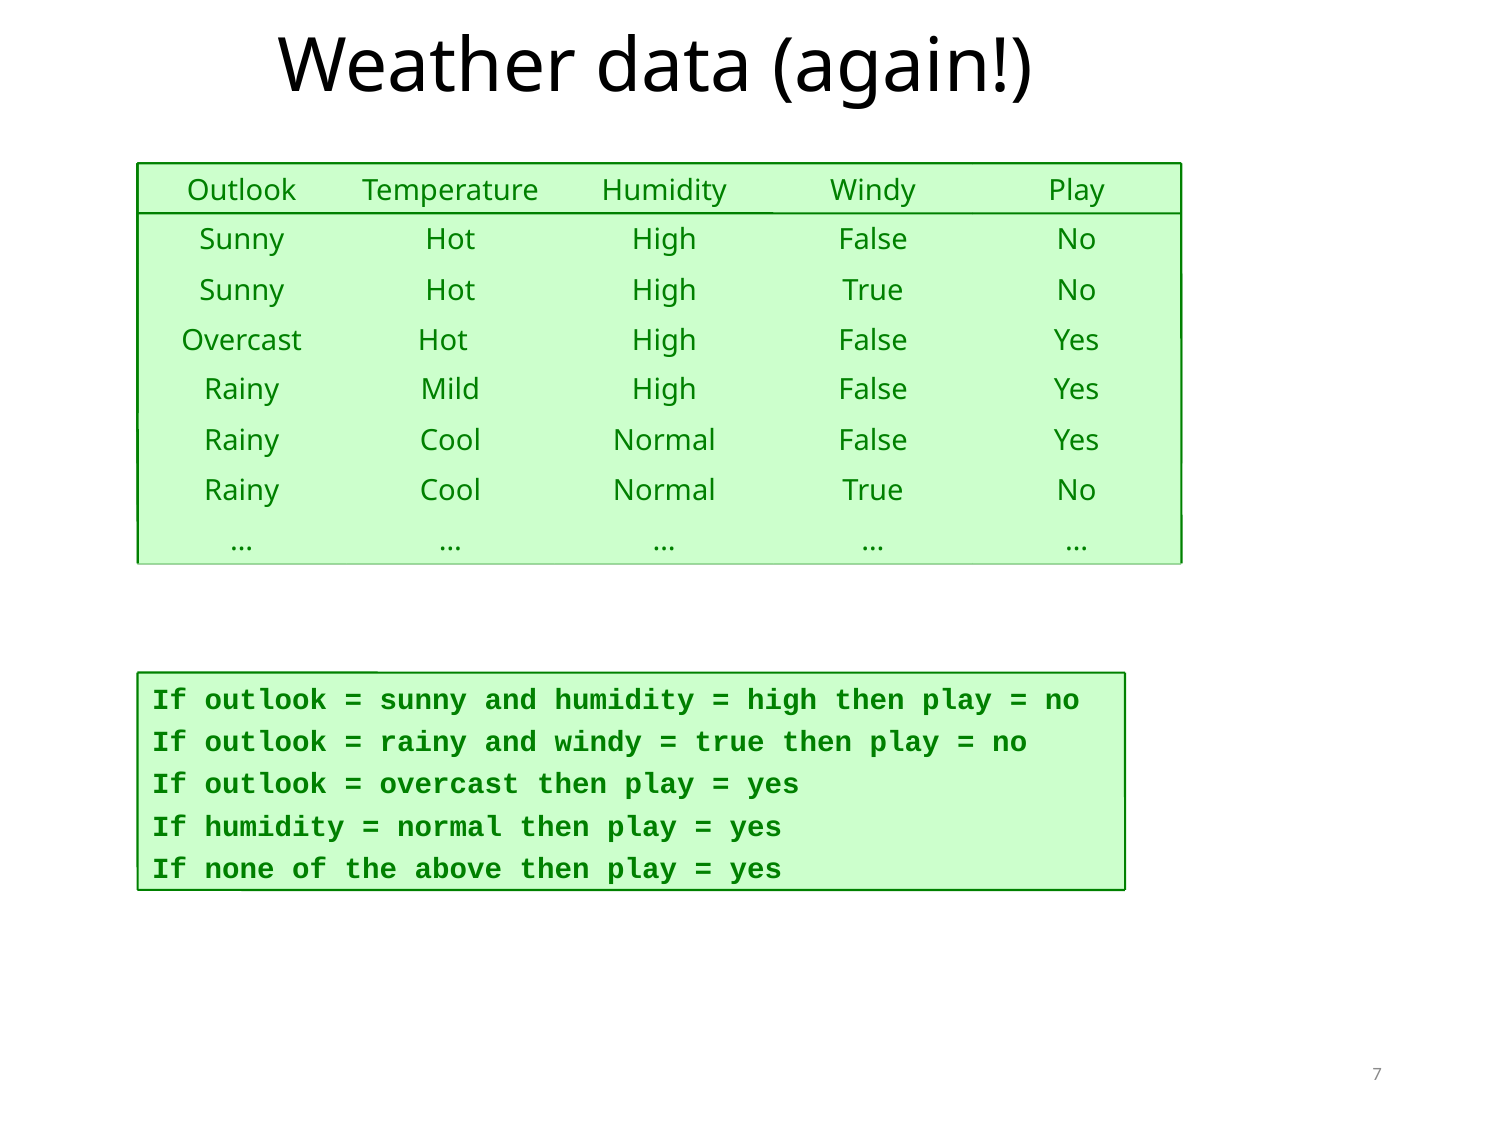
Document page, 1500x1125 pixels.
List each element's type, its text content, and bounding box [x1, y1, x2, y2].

title Weather data (again!) [262, 0, 1500, 148]
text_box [137, 672, 1125, 890]
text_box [137, 163, 1182, 564]
slide_number 7 [1059, 1042, 1397, 1103]
